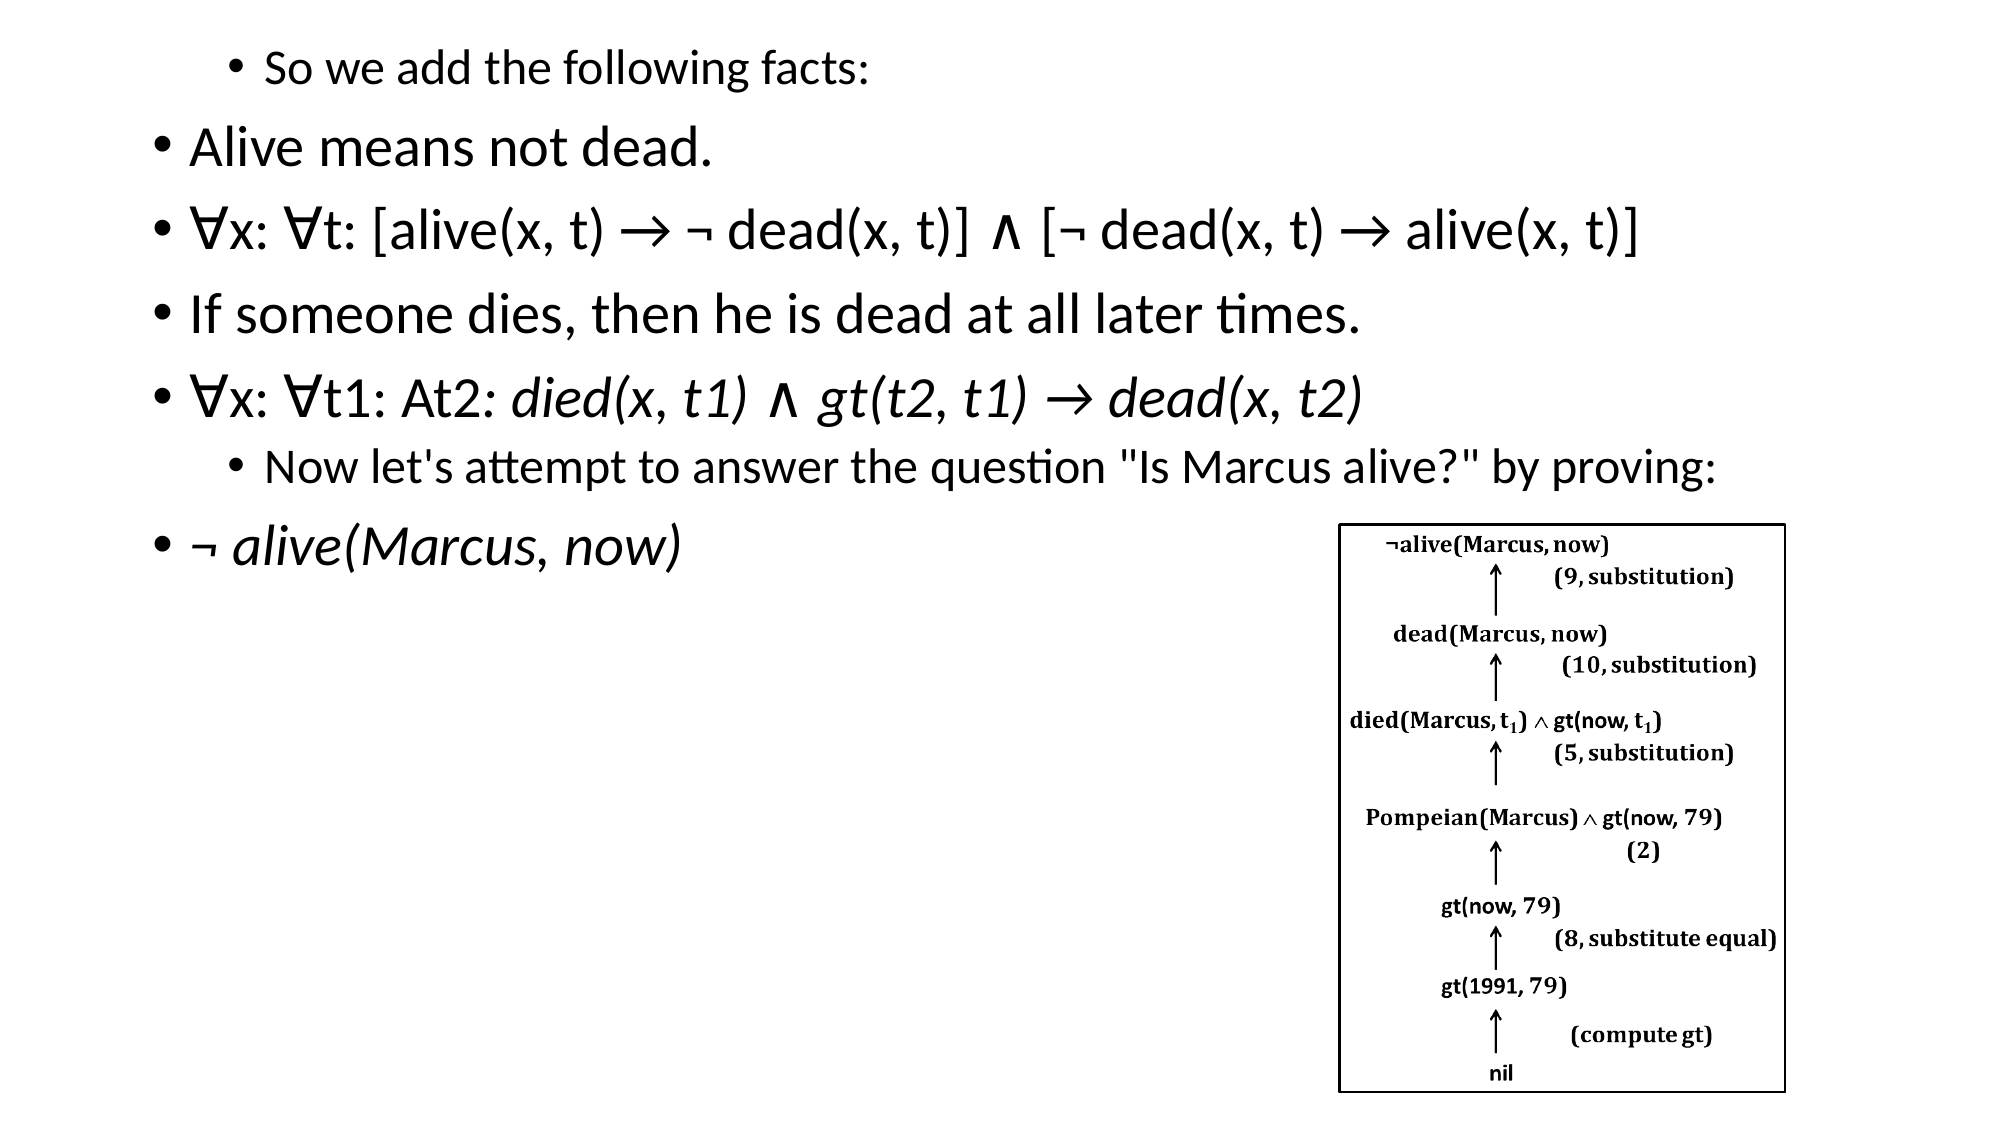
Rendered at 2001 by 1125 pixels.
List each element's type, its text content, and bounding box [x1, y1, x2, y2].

picture [1338, 523, 1786, 1093]
list So we add the following facts: Alive means not dead. ∀x: ∀t: [alive(x, t) → ¬ dead(x, t)] ∧ [¬ dead(x, t) → alive(x, t)] If someone dies, then he is dead at all later times. ∀x: ∀t1: At2: died(x, t1) ∧ gt(t2, t1) → dead(x, t2) Now let's attempt to answer the question "Is Marcus alive?" by proving: ¬ alive(Marcus, now) [137, 33, 1863, 1014]
